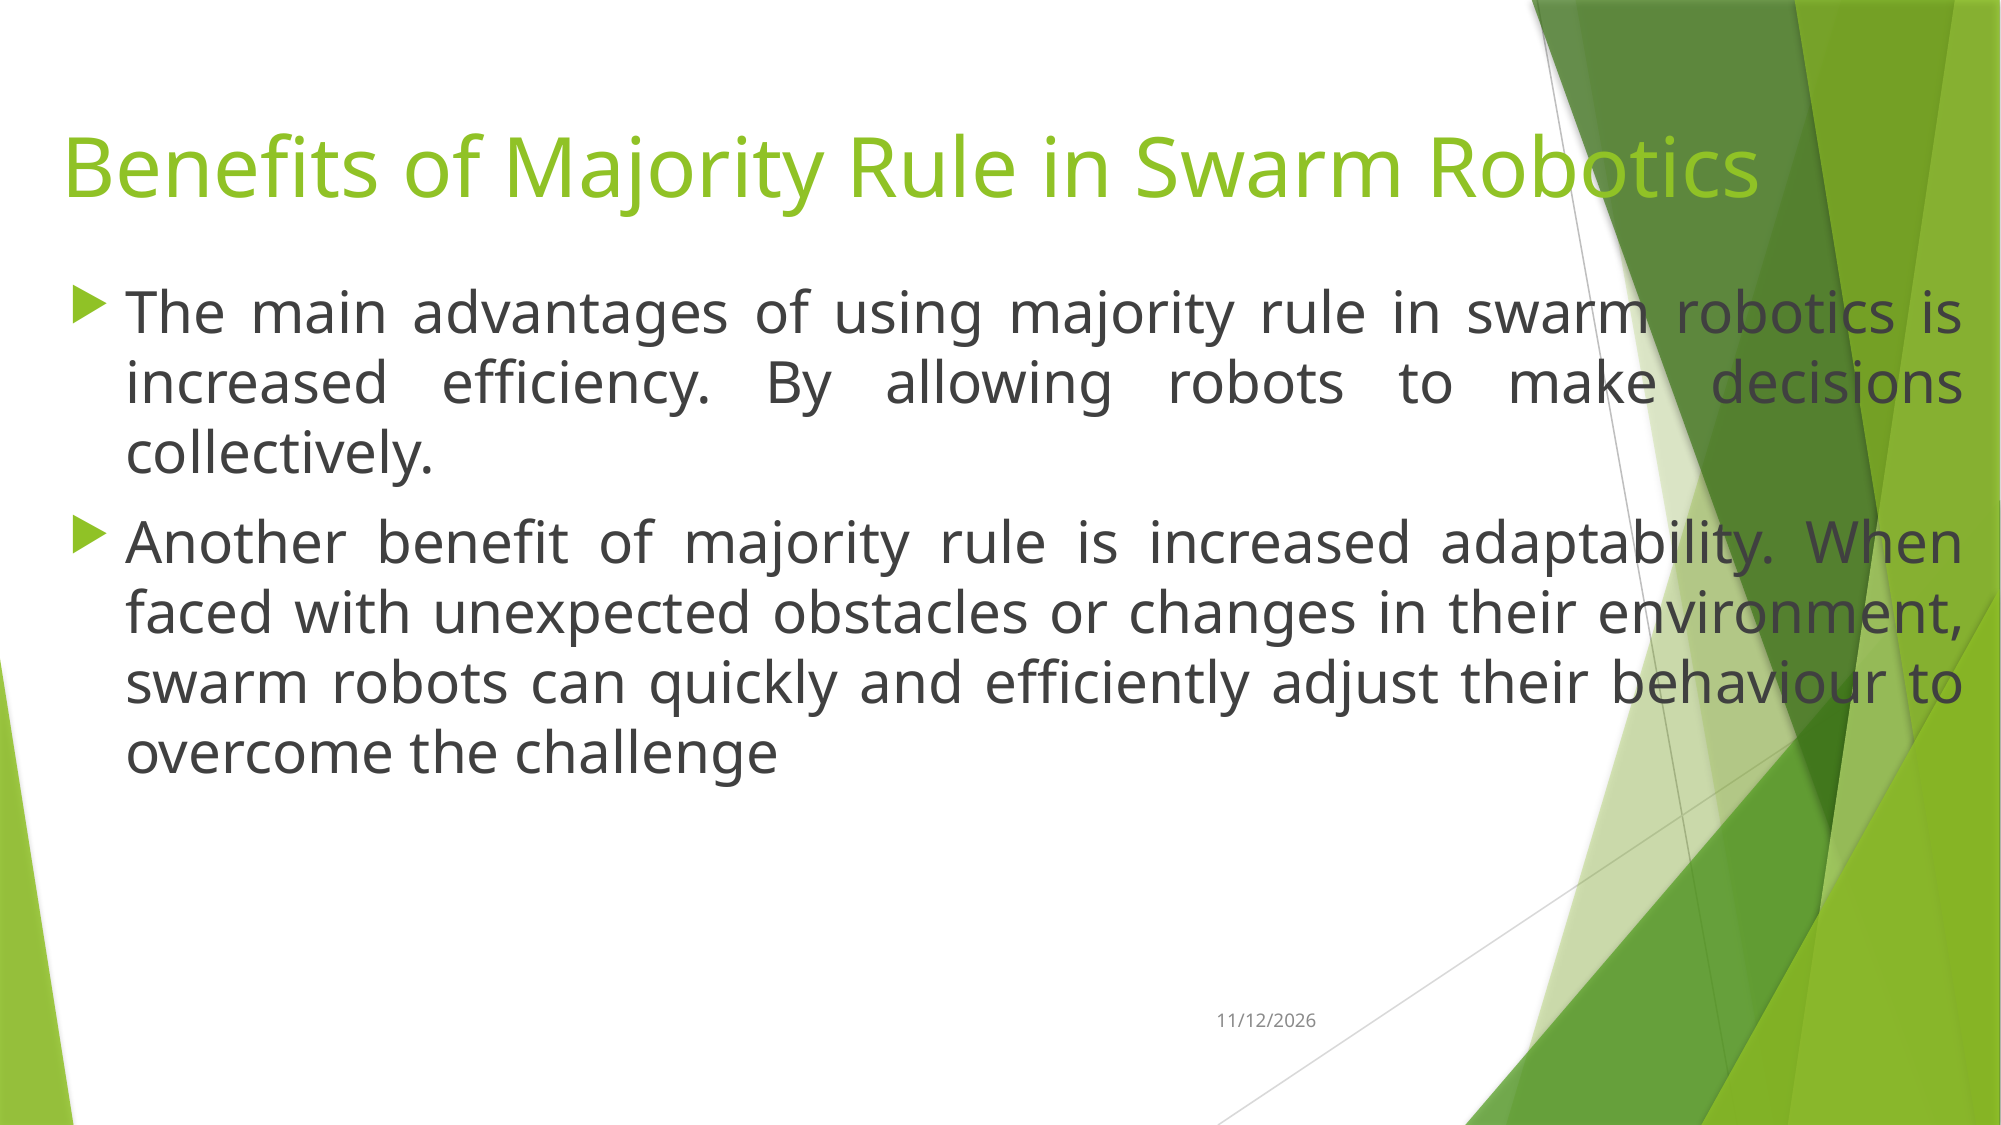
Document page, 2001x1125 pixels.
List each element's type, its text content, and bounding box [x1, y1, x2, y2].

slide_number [1181, 991, 1332, 1051]
list The main advantages of using majority rule in swarm robotics is increased efficiency. By allowing robots to make decisions collectively. Another benefit of majority rule is increased adaptability. When faced with unexpected obstacles or changes in their environment, swarm robots can quickly and efficiently adjust their behaviour to overcome the challenge [53, 267, 1980, 1035]
title Benefits of Majority Rule in Swarm Robotics [46, 107, 1905, 208]
